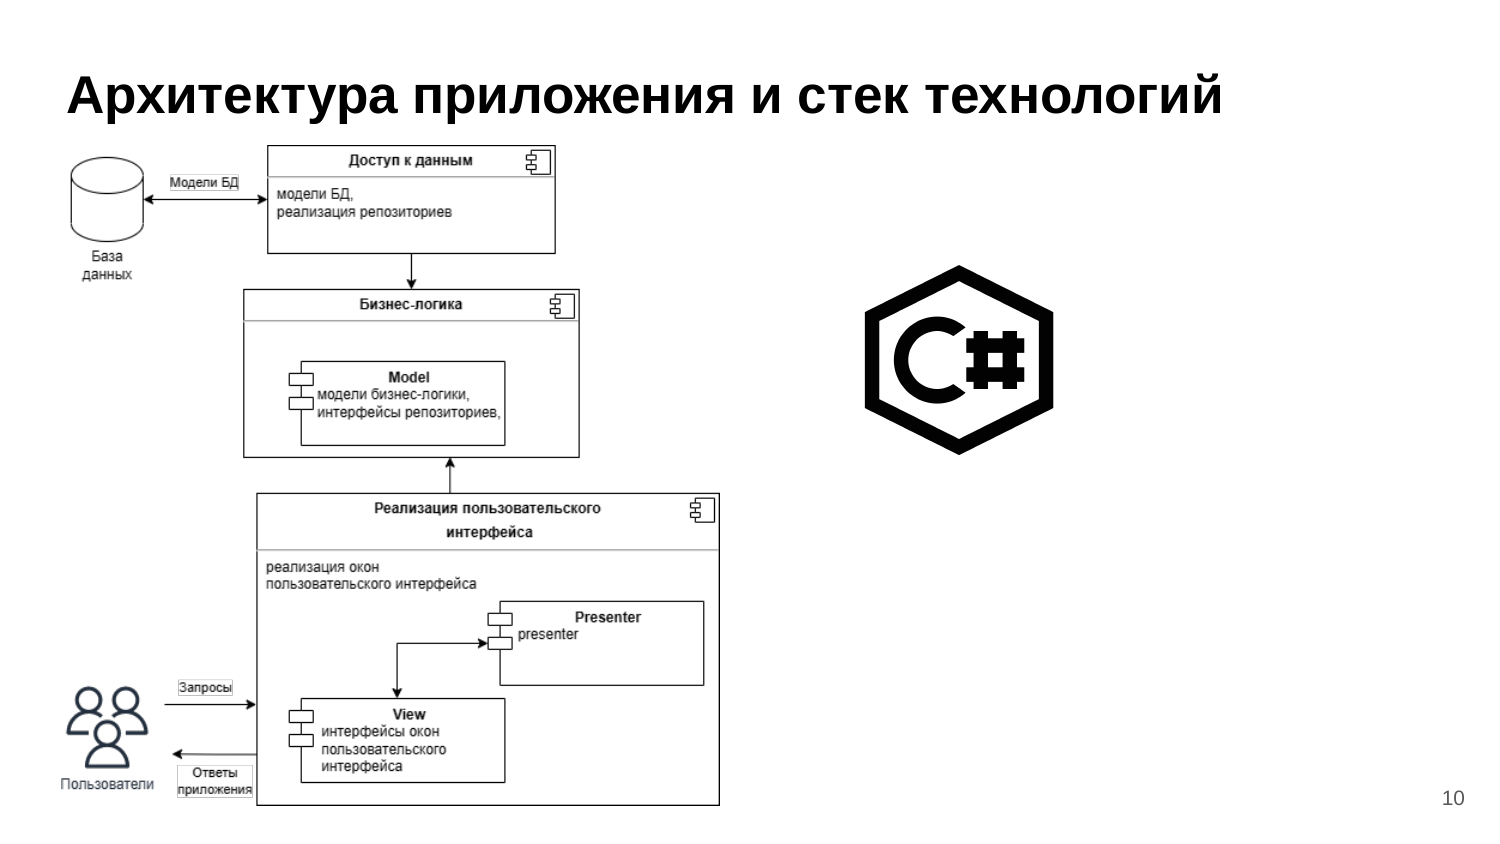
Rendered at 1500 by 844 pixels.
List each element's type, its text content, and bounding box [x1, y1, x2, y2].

title Архитектура приложения и стек технологий [51, 45, 1449, 140]
slide_number 10 [1389, 764, 1480, 830]
picture [59, 145, 720, 806]
picture [843, 244, 1075, 476]
